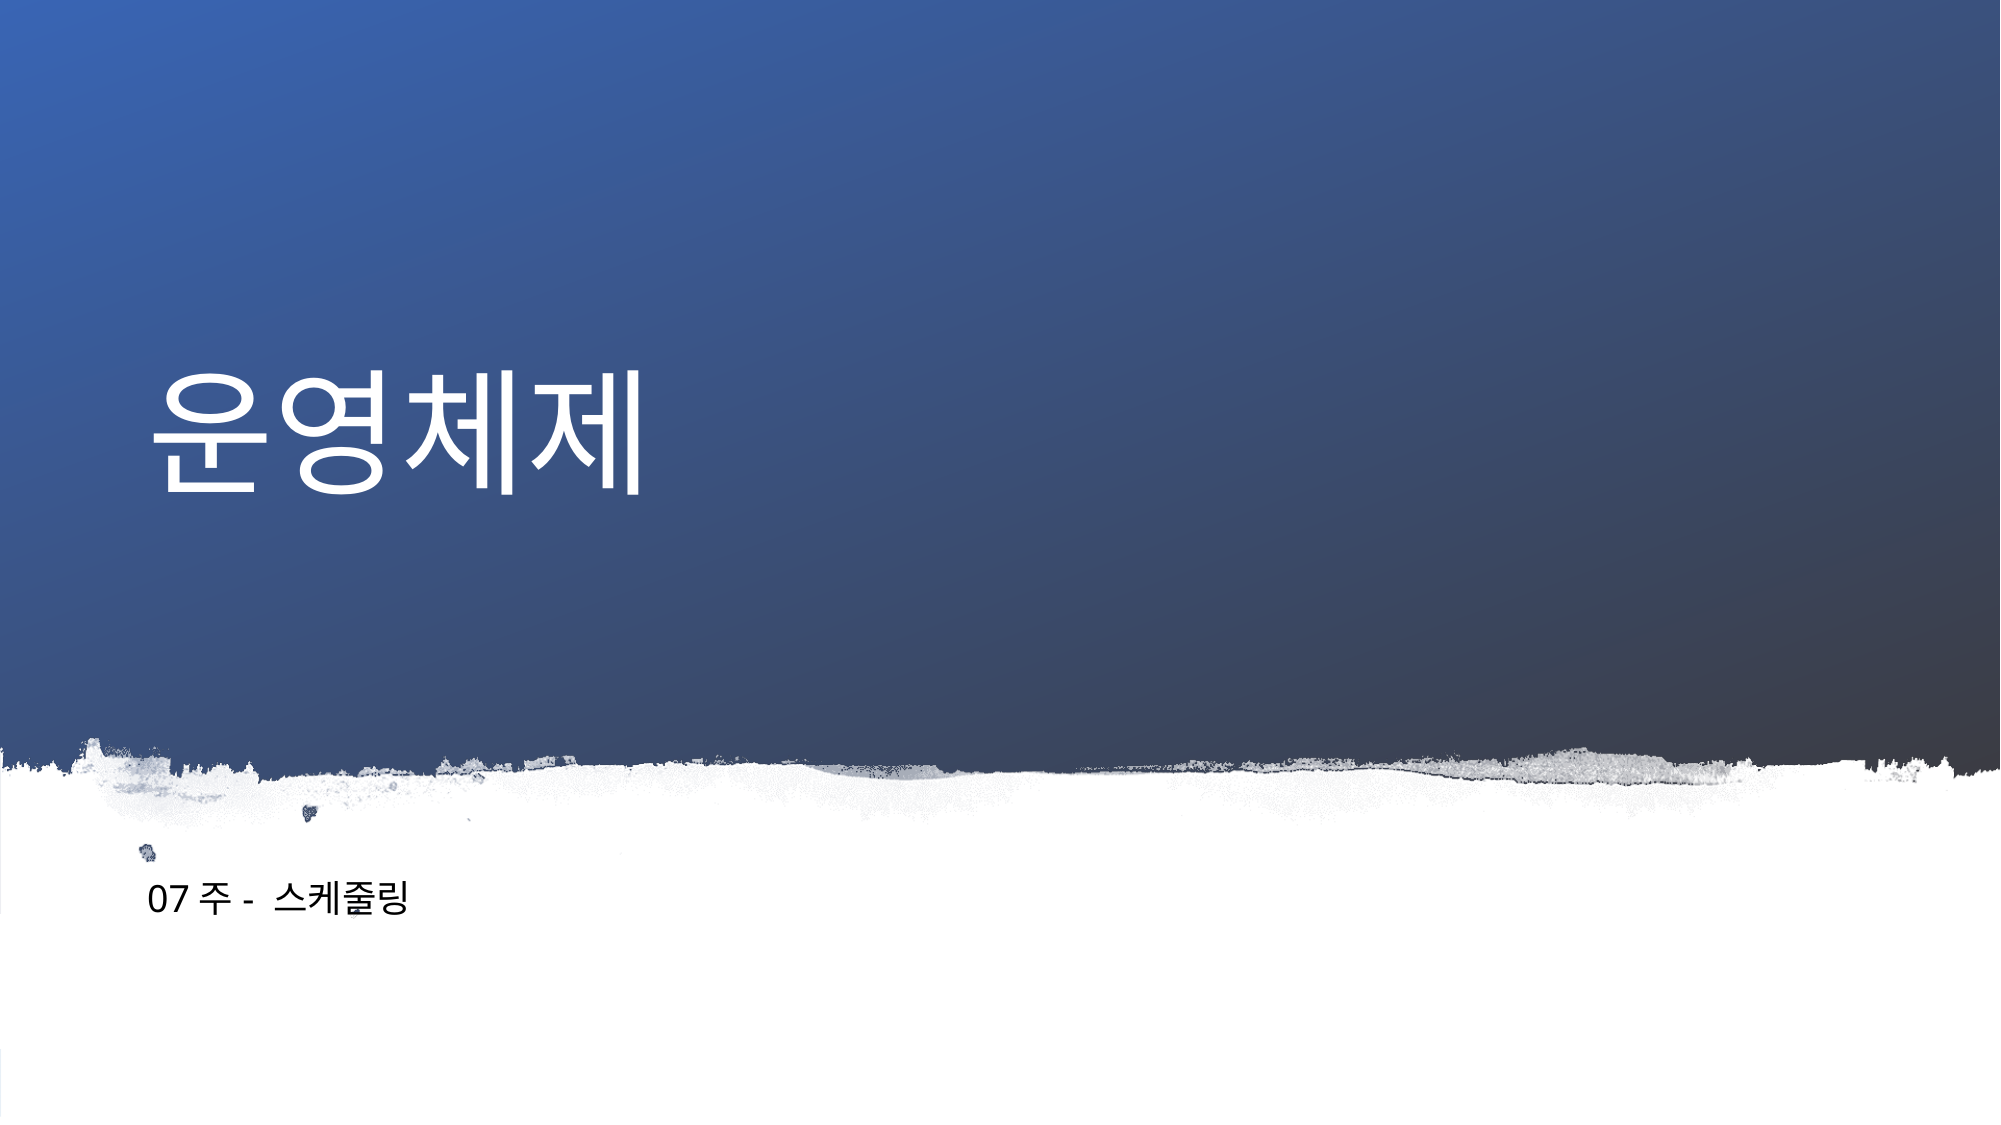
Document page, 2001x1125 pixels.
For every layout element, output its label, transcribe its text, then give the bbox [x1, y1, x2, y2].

picture [0, 624, 2000, 1125]
text_box [0, 0, 2000, 624]
title 운영체제 [131, 195, 1776, 624]
